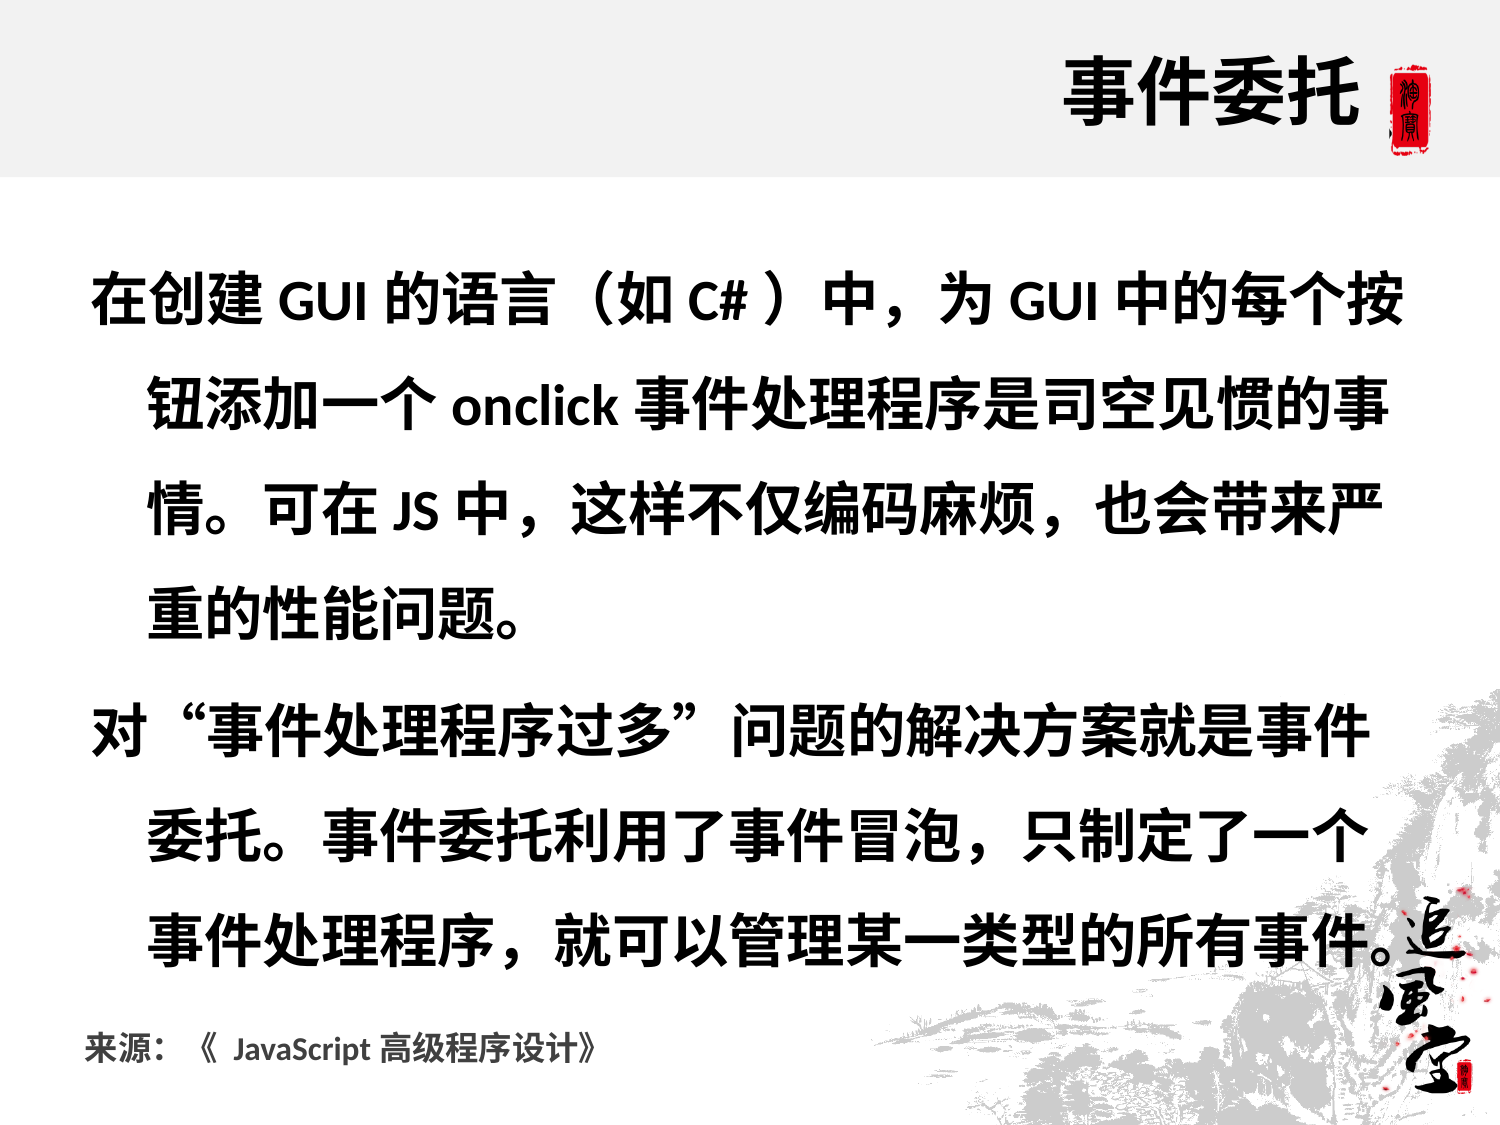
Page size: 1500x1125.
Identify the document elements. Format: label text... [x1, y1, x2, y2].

title 事件委托 [75, 25, 1376, 154]
picture [1376, 887, 1495, 1094]
text_box 来源：《 JavaScript高级程序设计》 [70, 1019, 1418, 1075]
list 在创建GUI的语言（如C#）中，为GUI中的每个按钮添加一个onclick事件处理程序是司空见惯的事情。可在JS中，这样不仅编码麻烦，也会带来严重的性能问题。 对“事件处理程序过多”问题的解决方案就是事件委托。事件委托利用了事件冒泡，只制定了一个事件处理程序，就可以管理某一类型的所有事件。 [75, 219, 1425, 1005]
picture [1389, 59, 1440, 156]
